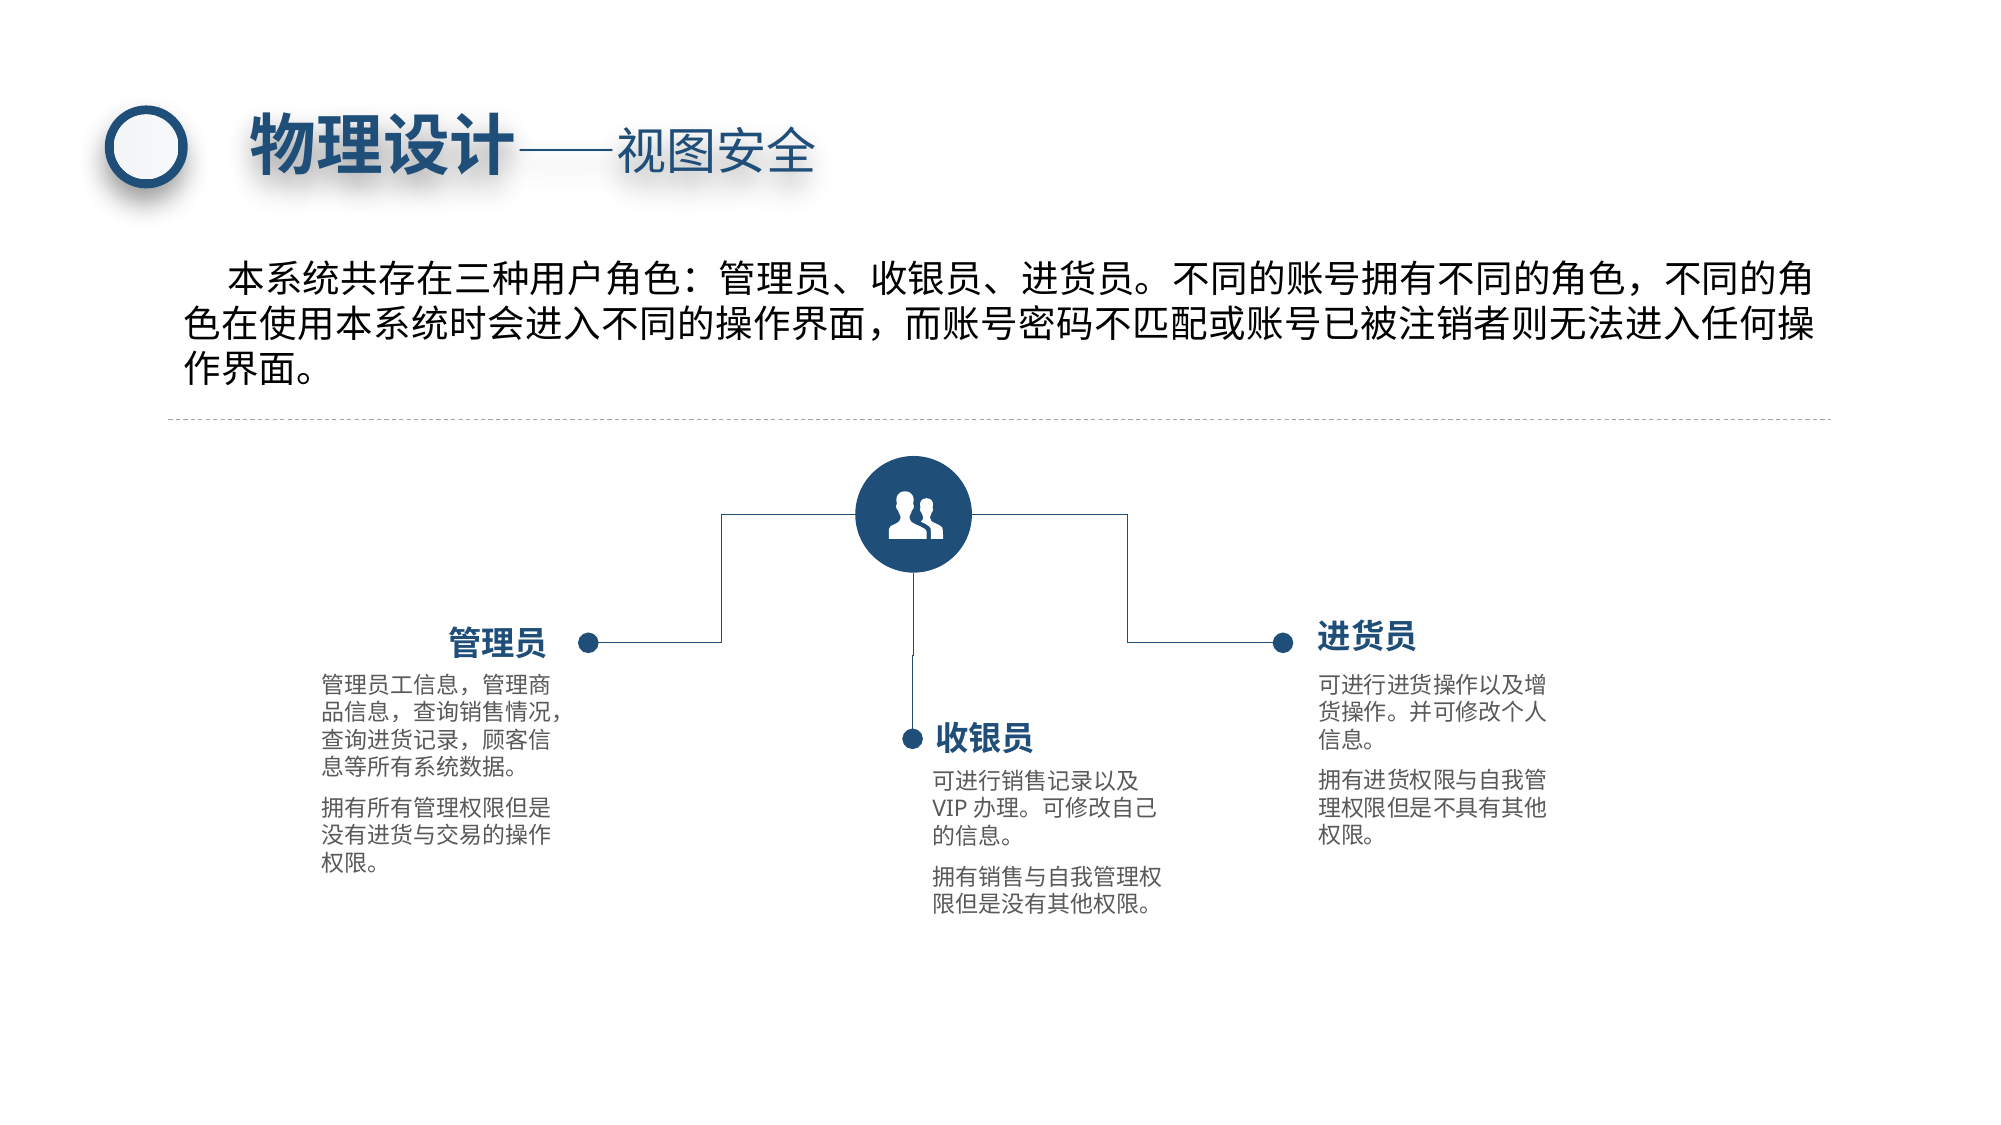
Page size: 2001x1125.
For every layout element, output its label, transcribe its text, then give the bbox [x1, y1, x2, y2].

text_box 管理员工信息，管理商品信息，查询销售情况，查询进货记录，顾客信息等所有系统数据。 拥有所有管理权限但是没有进货与交易的操作权限。 [306, 662, 587, 884]
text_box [104, 105, 188, 189]
text_box 可进行进货操作以及增货操作。并可修改个人信息。 拥有进货权限与自我管理权限但是不具有其他权限。 [1303, 662, 1575, 856]
text_box 可进行销售记录以及VIP办理。可修改自己的信息。 拥有销售与自我管理权限但是没有其他权限。 [917, 758, 1190, 925]
text_box 管理员 [433, 615, 564, 662]
text_box 本系统共存在三种用户角色：管理员、收银员、进货员。不同的账号拥有不同的角色，不同的角色在使用本系统时会进入不同的操作界面，而账号密码不匹配或账号已被注销者则无法进入任何操作界面。 [168, 247, 1832, 398]
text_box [588, 514, 856, 643]
text_box 收银员 [919, 709, 1050, 758]
text_box 进货员 [1302, 607, 1433, 663]
text_box 物理设计——视图安全 [193, 95, 873, 190]
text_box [855, 455, 1284, 643]
